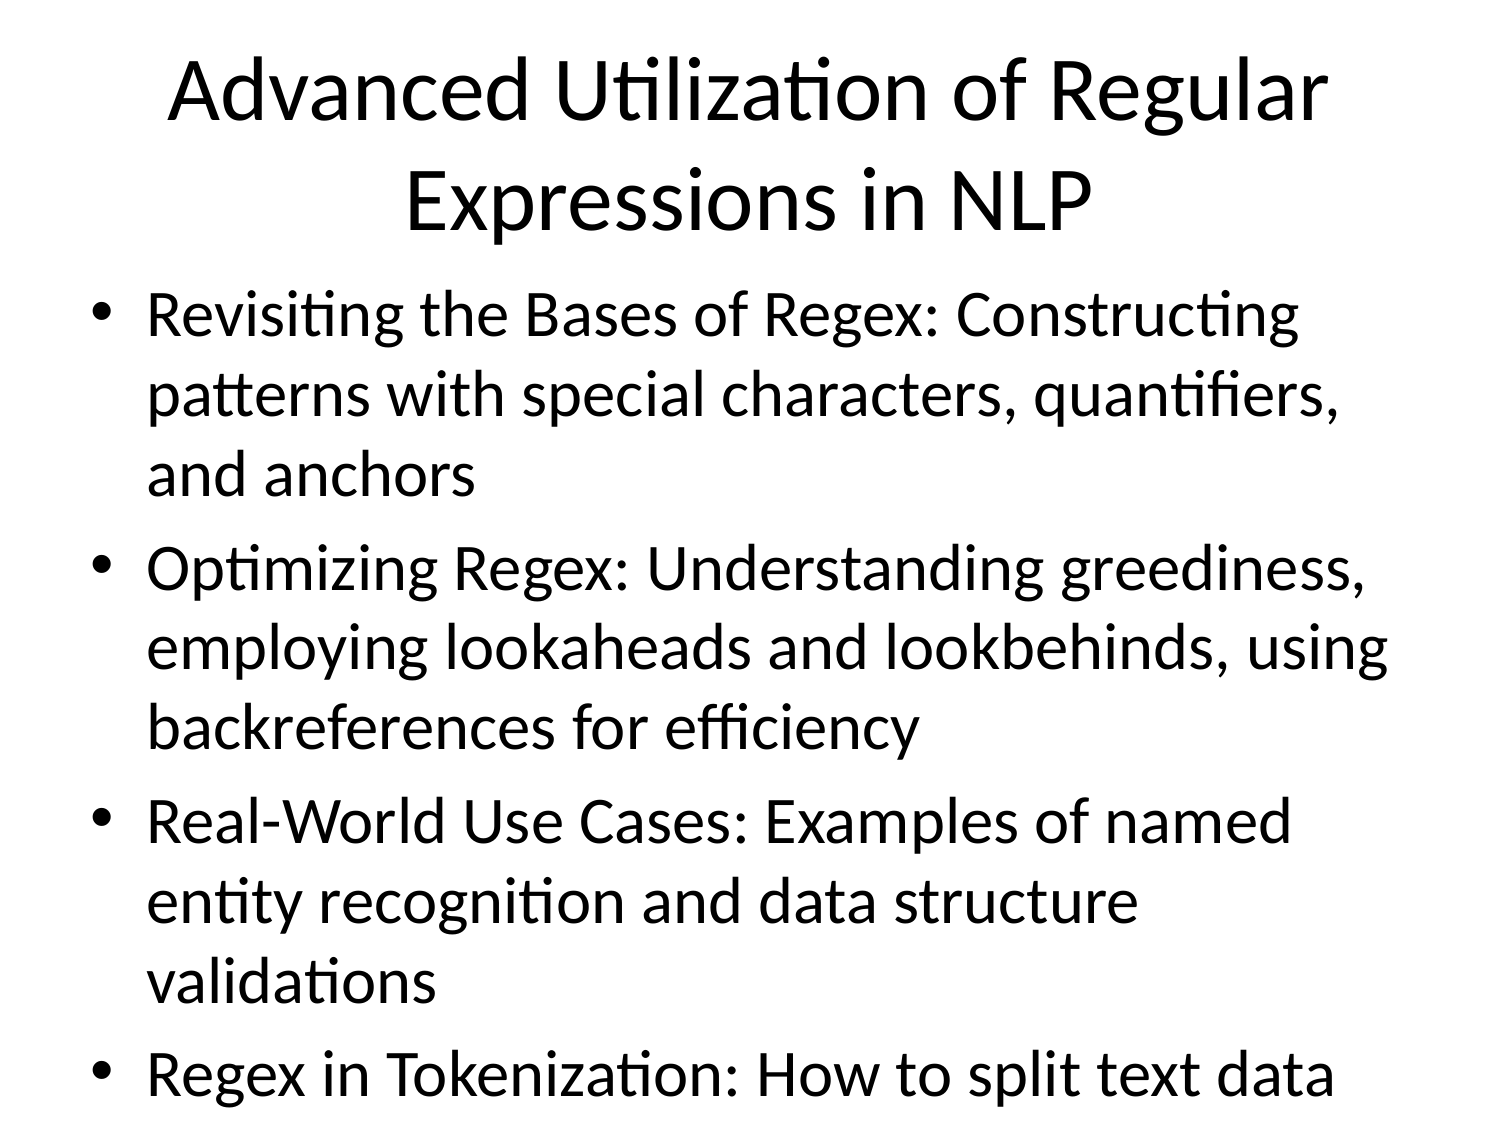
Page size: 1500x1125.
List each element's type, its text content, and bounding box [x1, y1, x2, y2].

title Advanced Utilization of Regular Expressions in NLP [75, 45, 1425, 233]
list Revisiting the Bases of Regex: Constructing patterns with special characters, quantifiers, and anchors Optimizing Regex: Understanding greediness, employing lookaheads and lookbehinds, using backreferences for efficiency Real-World Use Cases: Examples of named entity recognition and data structure validations Regex in Tokenization: How to split text data into tokens using regex patterns (e.g., \w+ to match words) Regex in Lemmatization: Utilizing regex to identify word stems (e.g., (\w+)(ing|ed|es) to find root verbs) Regex Application in Chatbots: Pattern matching for user intent recognition and information extraction Regex & Edit Distance: Measuring text similarity and its importance in applications like spell checking Hands-on Regex Practices: Exercises on constructing regex for syntax highlighting, email validation, and sentence segmentation [75, 262, 1425, 1005]
